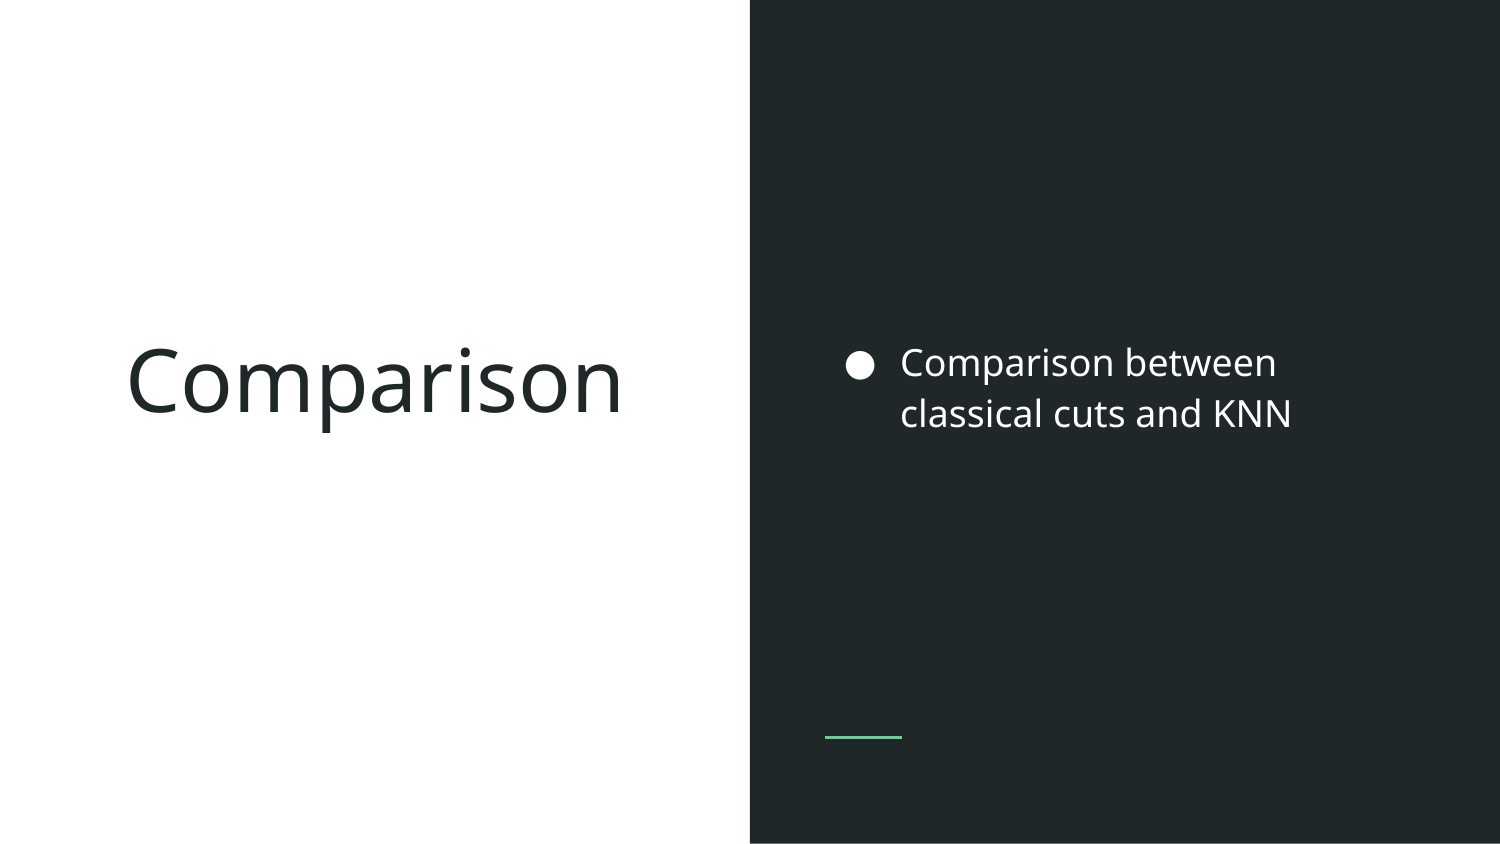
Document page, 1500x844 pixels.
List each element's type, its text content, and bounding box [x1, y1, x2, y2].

list Comparison between classical cuts and KNN [810, 118, 1440, 725]
title Comparison [43, 197, 708, 446]
